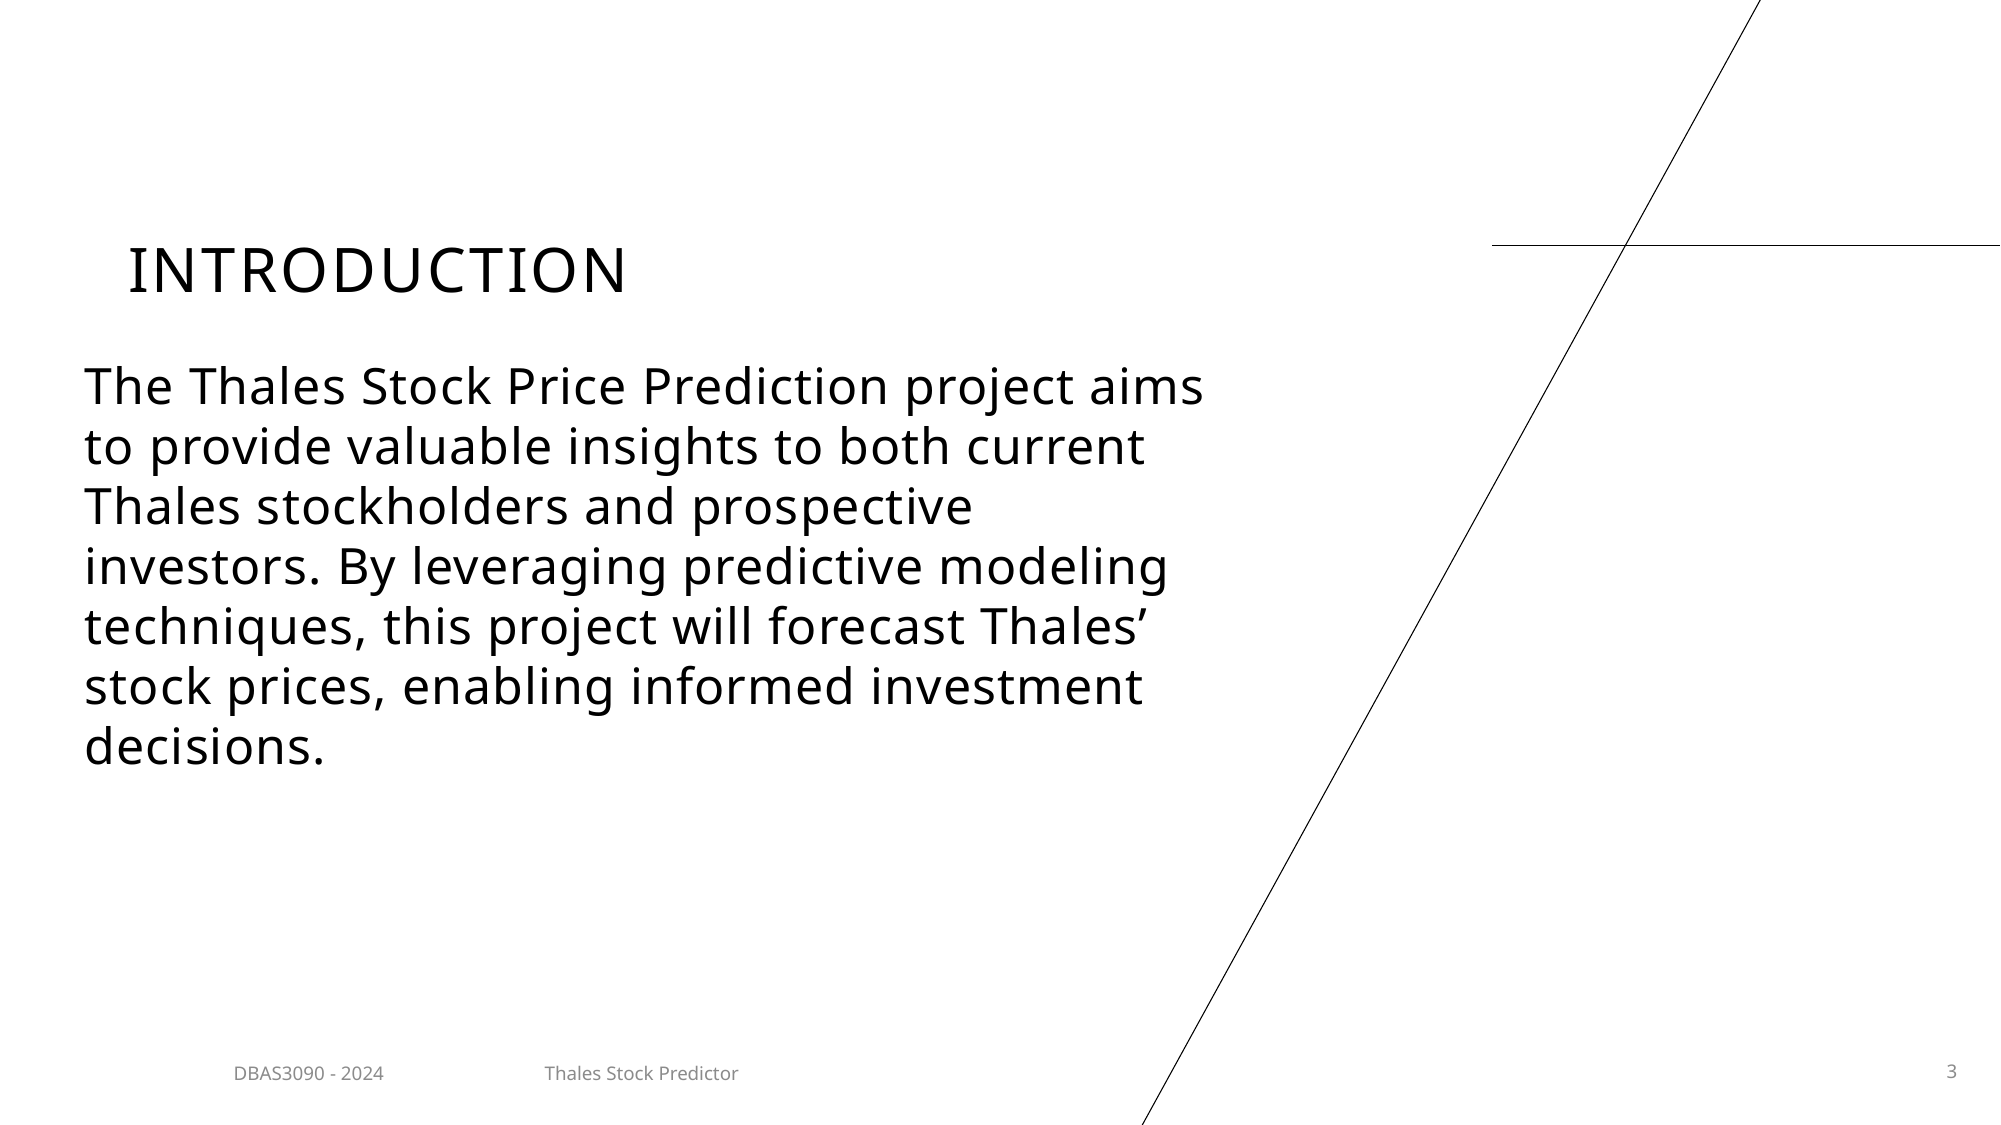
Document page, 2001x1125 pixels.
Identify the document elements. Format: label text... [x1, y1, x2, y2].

title INTRODUCTION [113, 231, 763, 313]
list The Thales Stock Price Prediction project aims to provide valuable insights to both current Thales stockholders and prospective investors. By leveraging predictive modeling techniques, this project will forecast Thales’ stock prices, enabling informed investment decisions. [69, 347, 1239, 825]
footer Thales Stock Predictor [437, 1042, 846, 1103]
slide_number 3 [1922, 1042, 1973, 1103]
slide_number DBAS3090 - 2024 [218, 1042, 405, 1103]
